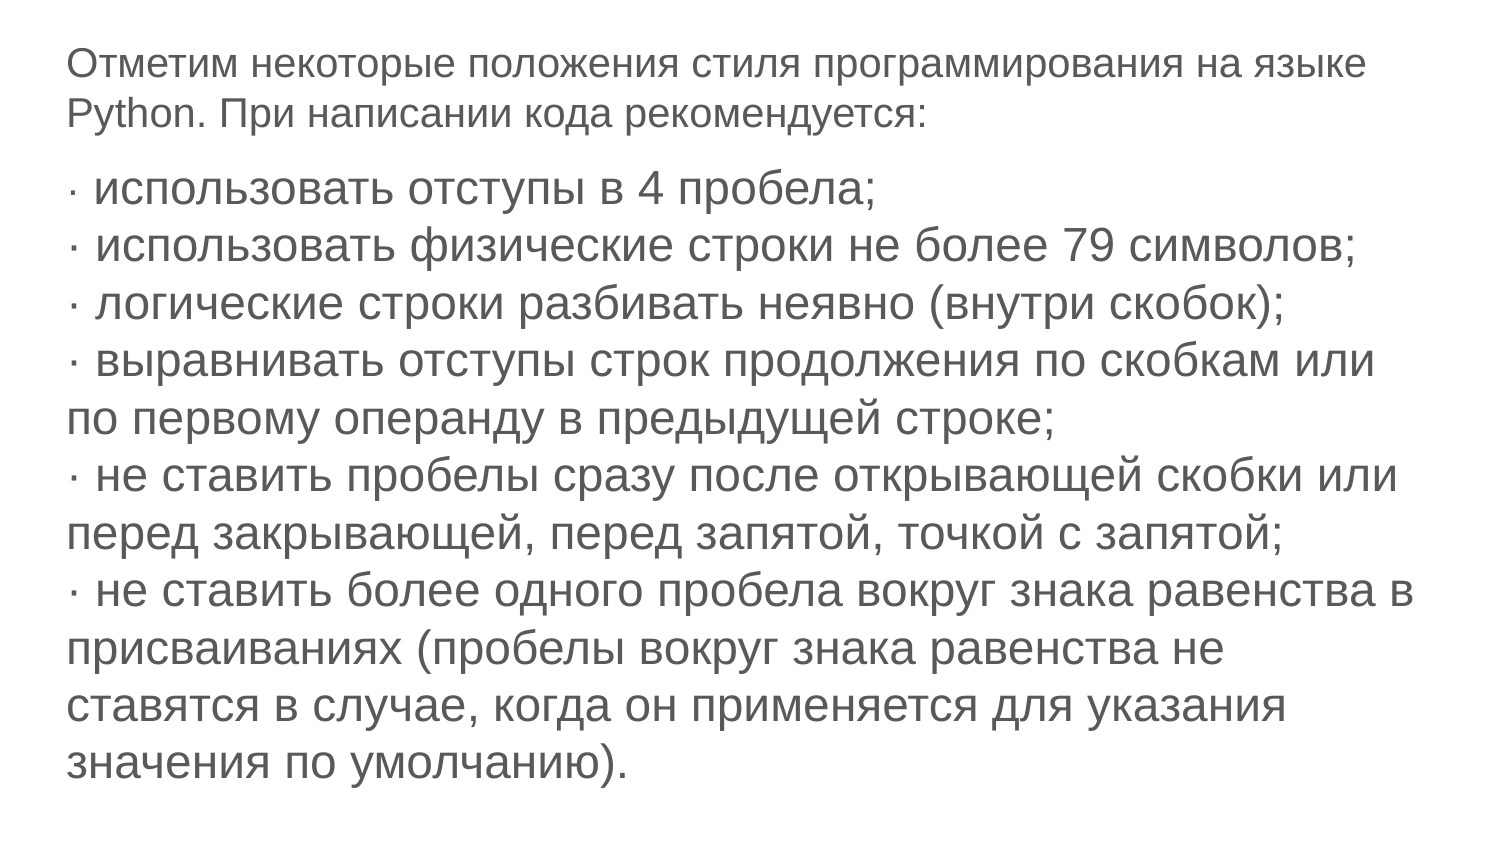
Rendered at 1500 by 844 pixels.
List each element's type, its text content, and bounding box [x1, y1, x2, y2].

list Отметим некоторые положения стиля программирования на языке Python. При написании кода рекомендуется: · использовать отступы в 4 пробела; · использовать физические строки не более 79 символов; · логические строки разбивать неявно (внутри скобок); · выравнивать отступы строк продолжения по скобкам или по первому операнду в предыдущей строке; · не ставить пробелы сразу после открывающей скобки или перед закрывающей, перед запятой, точкой с запятой; · не ставить более одного пробела вокруг знака равенства в присваиваниях (пробелы вокруг знака равенства не ставятся в случае, когда он применяется для указания значения по умолчанию). [51, 20, 1449, 582]
